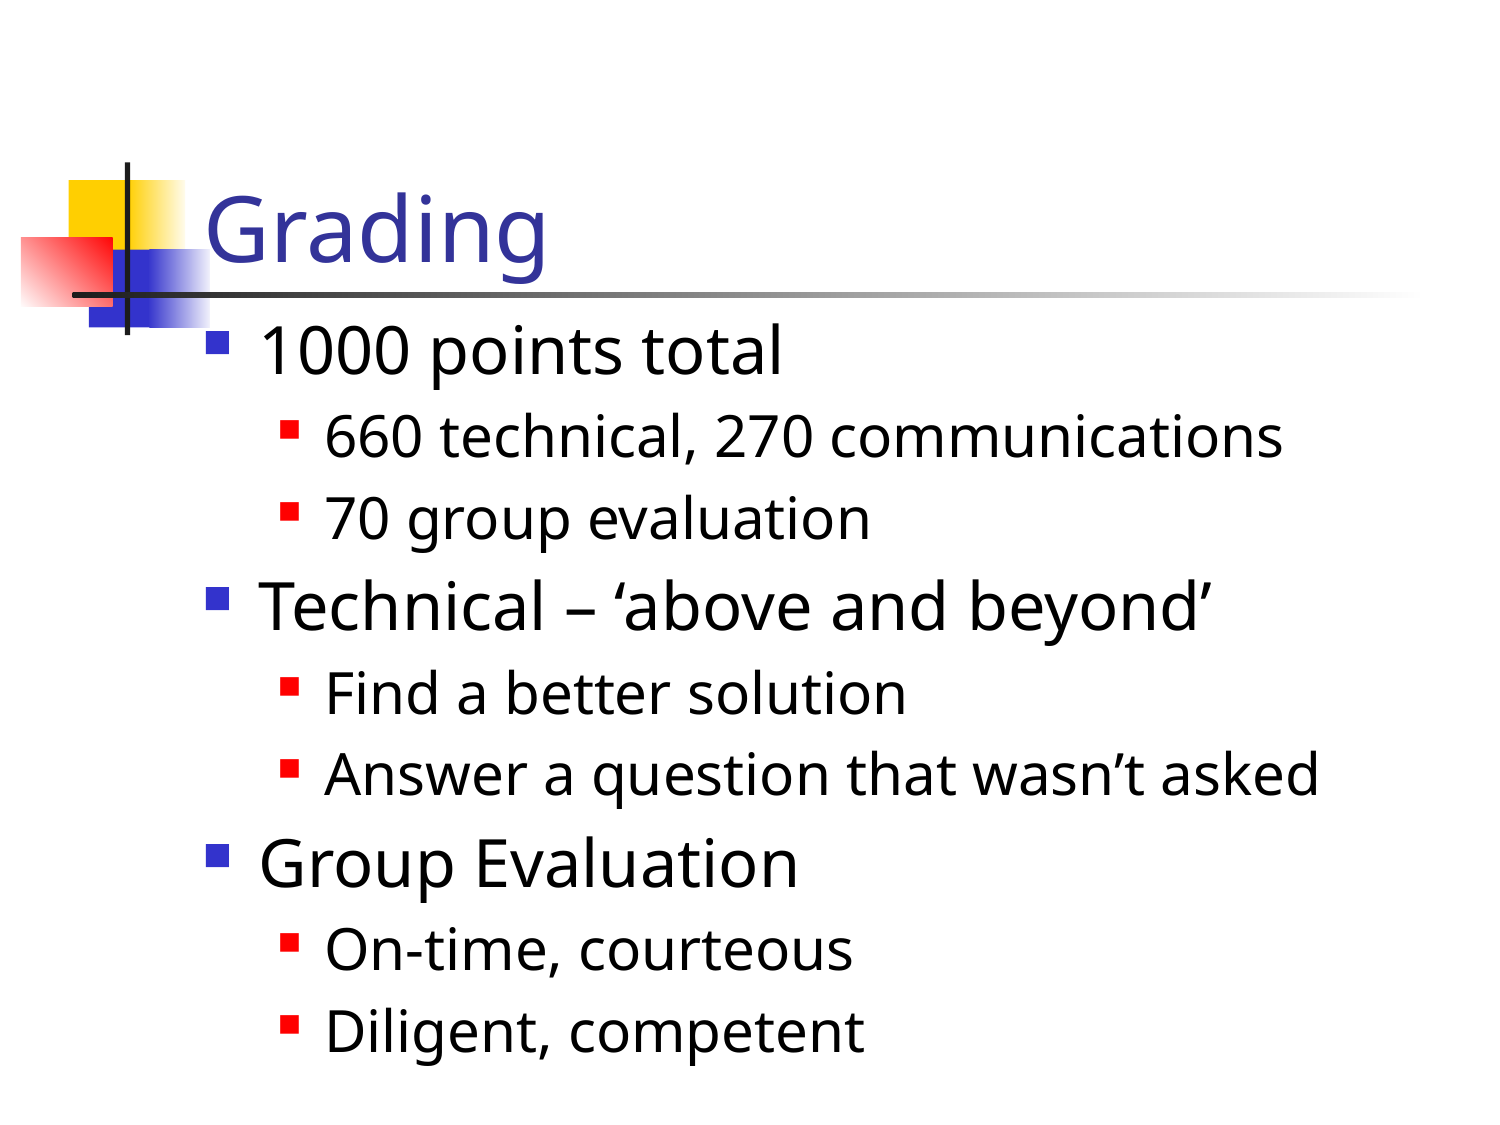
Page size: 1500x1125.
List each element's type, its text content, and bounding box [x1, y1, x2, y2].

list 1000 points total 660 technical, 270 communications 70 group evaluation Technical – ‘above and beyond’ Find a better solution Answer a question that wasn’t asked Group Evaluation On-time, courteous Diligent, competent [187, 299, 1463, 1094]
title Grading [188, 101, 1468, 289]
